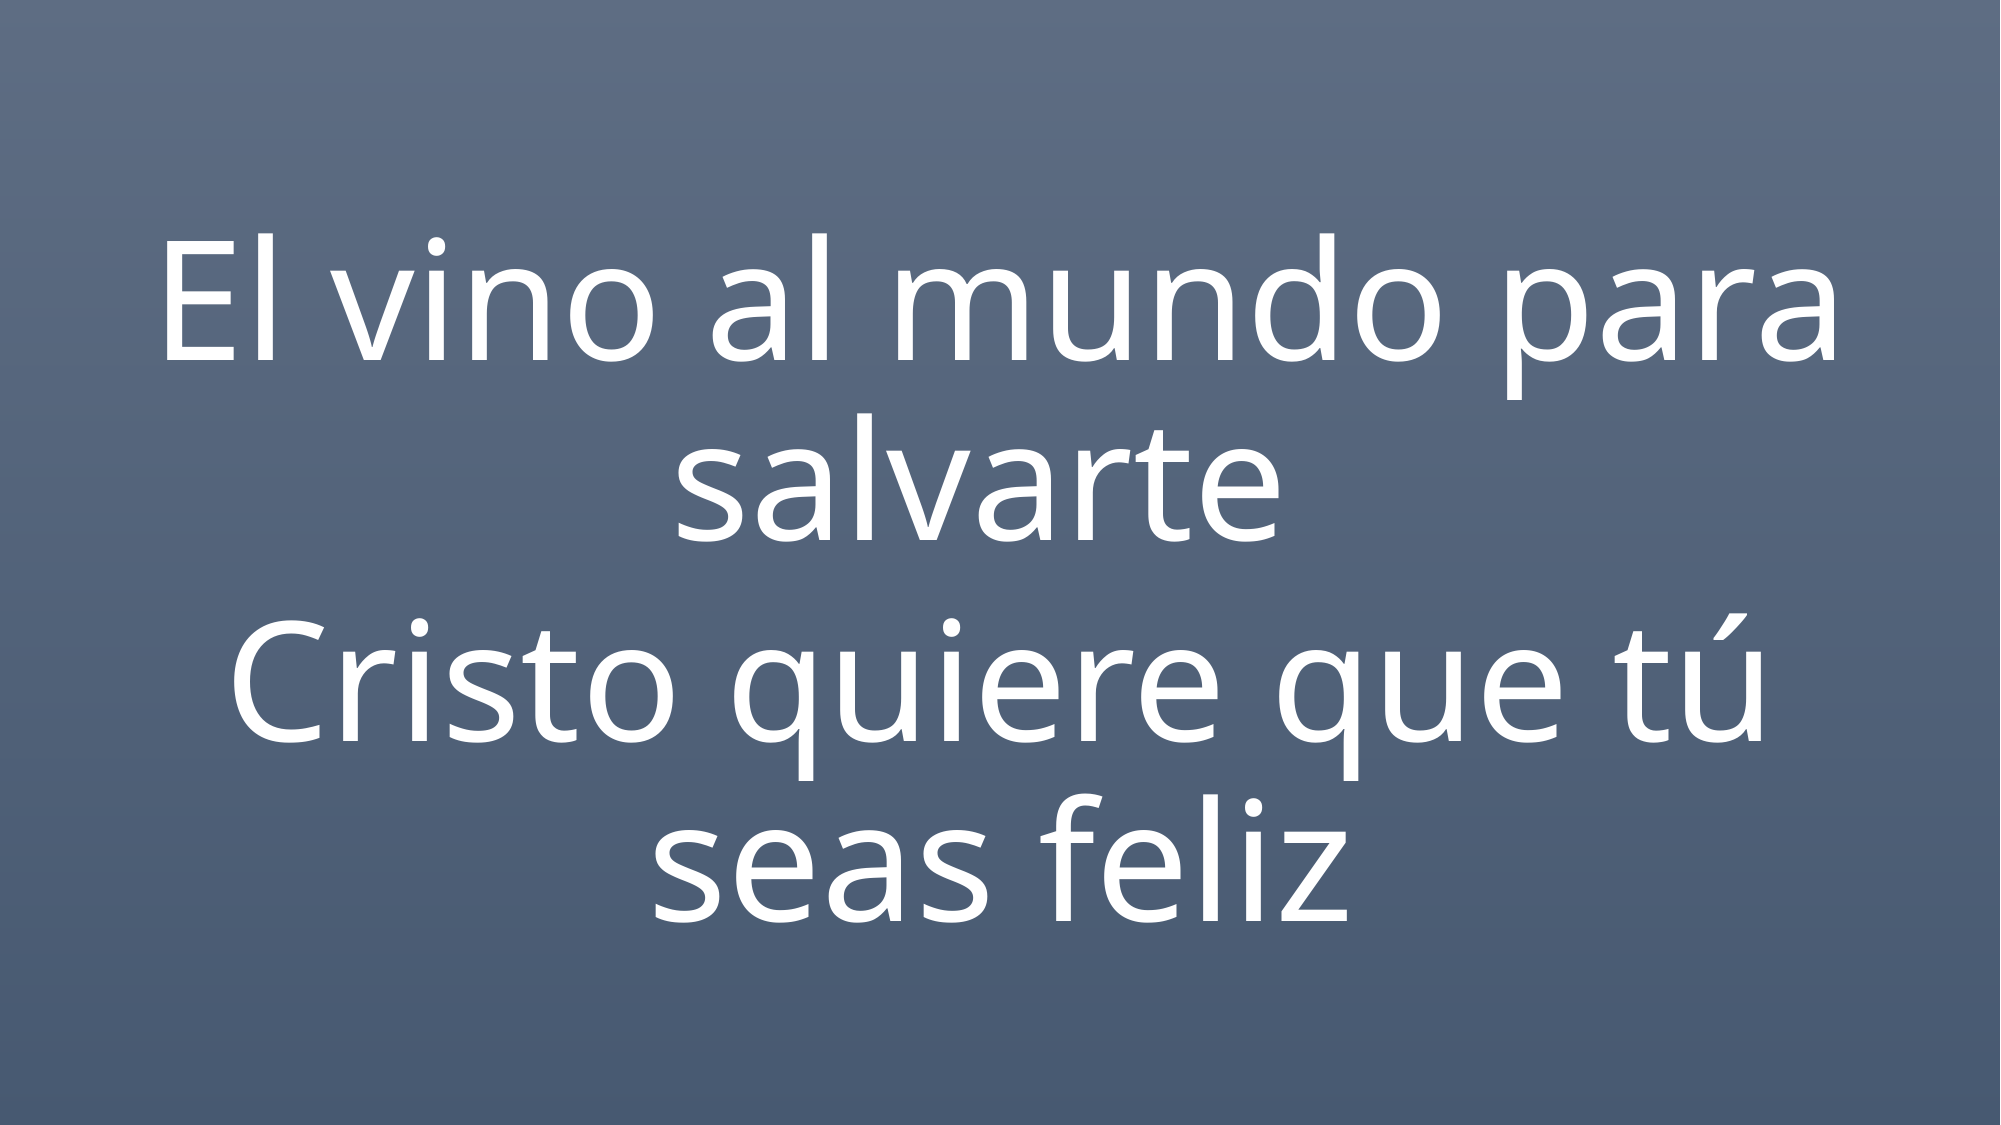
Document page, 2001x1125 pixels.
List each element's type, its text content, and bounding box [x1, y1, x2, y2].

list El vino al mundo para salvarte Cristo quiere que tú seas feliz [31, 87, 1971, 1087]
